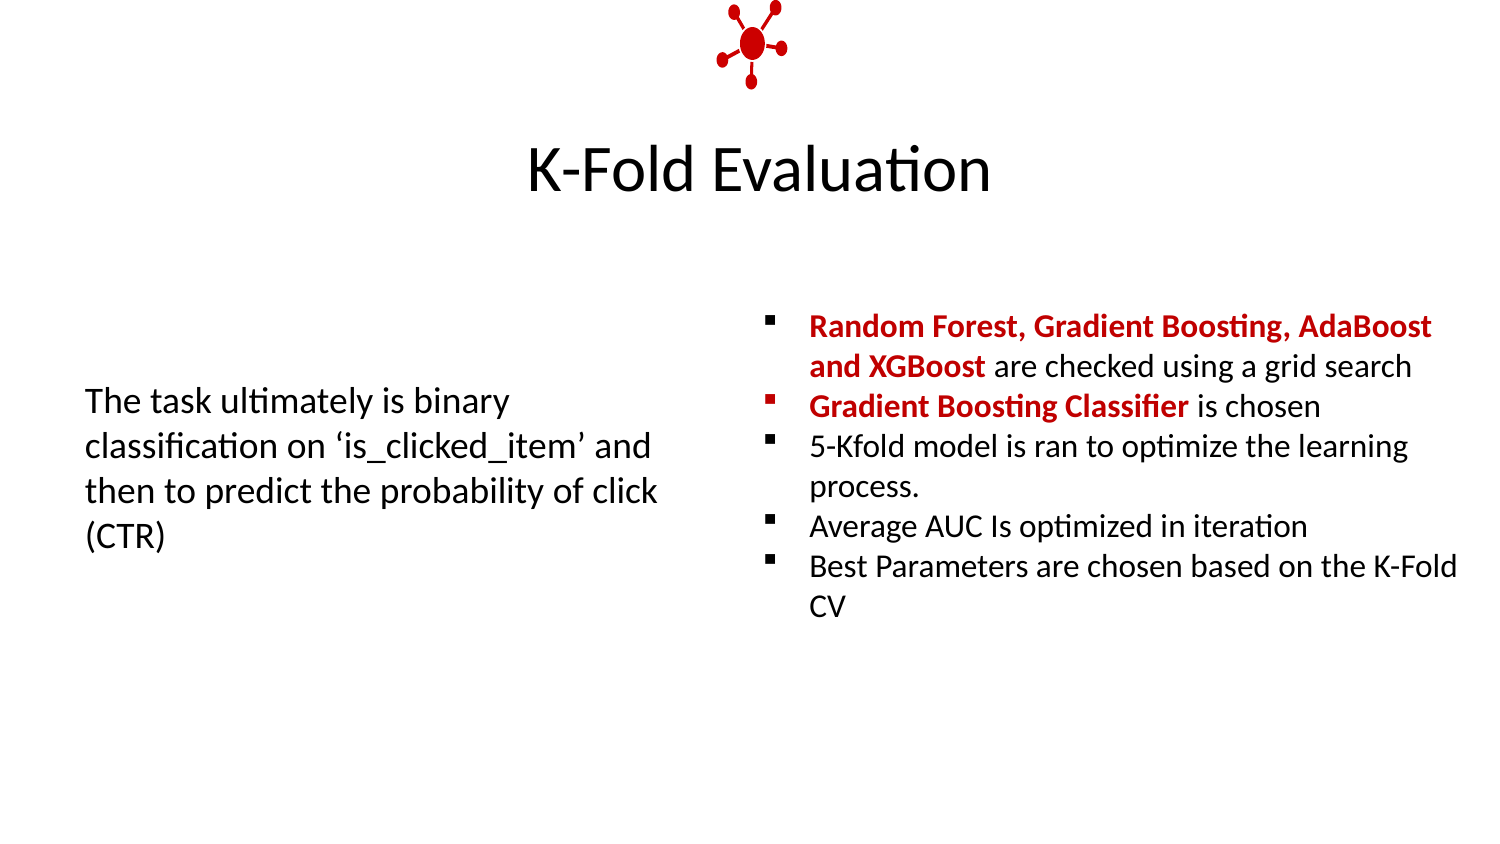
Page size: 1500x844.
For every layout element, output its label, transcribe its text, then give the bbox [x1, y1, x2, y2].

text_box The task ultimately is binary classification on ‘is_clicked_item’ and then to predict the probability of click (CTR) [70, 368, 680, 564]
text_box K-Fold Evaluation [466, 109, 1054, 198]
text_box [716, 0, 788, 90]
text_box Random Forest, Gradient Boosting, AdaBoost and XGBoost are checked using a grid search Gradient Boosting Classifier is chosen 5-Kfold model is ran to optimize the learning process. Average AUC Is optimized in iteration Best Parameters are chosen based on the K-Fold CV [747, 296, 1498, 711]
